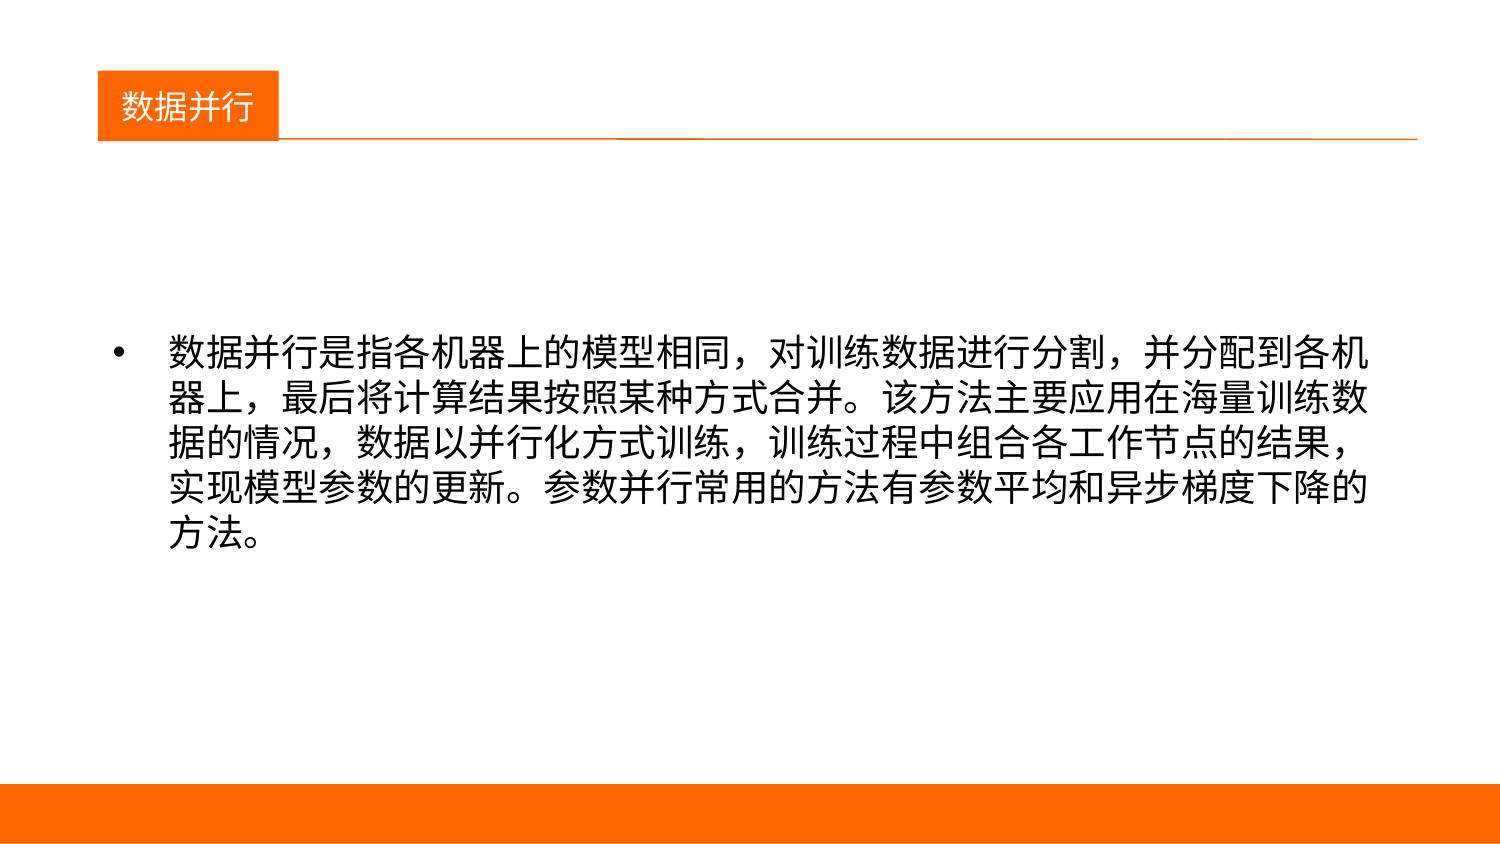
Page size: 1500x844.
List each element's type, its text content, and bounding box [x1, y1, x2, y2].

text_box [99, 70, 130, 147]
text_box 数据并行 [96, 68, 281, 143]
text_box [0, 782, 1500, 844]
text_box 数据并行是指各机器上的模型相同，对训练数据进行分割，并分配到各机器上，最后将计算结果按照某种方式合并。该方法主要应用在海量训练数据的情况，数据以并行化方式训练，训练过程中组合各工作节点的结果，实现模型参数的更新。参数并行常用的方法有参数平均和异步梯度下降的方法。 [97, 164, 1418, 562]
